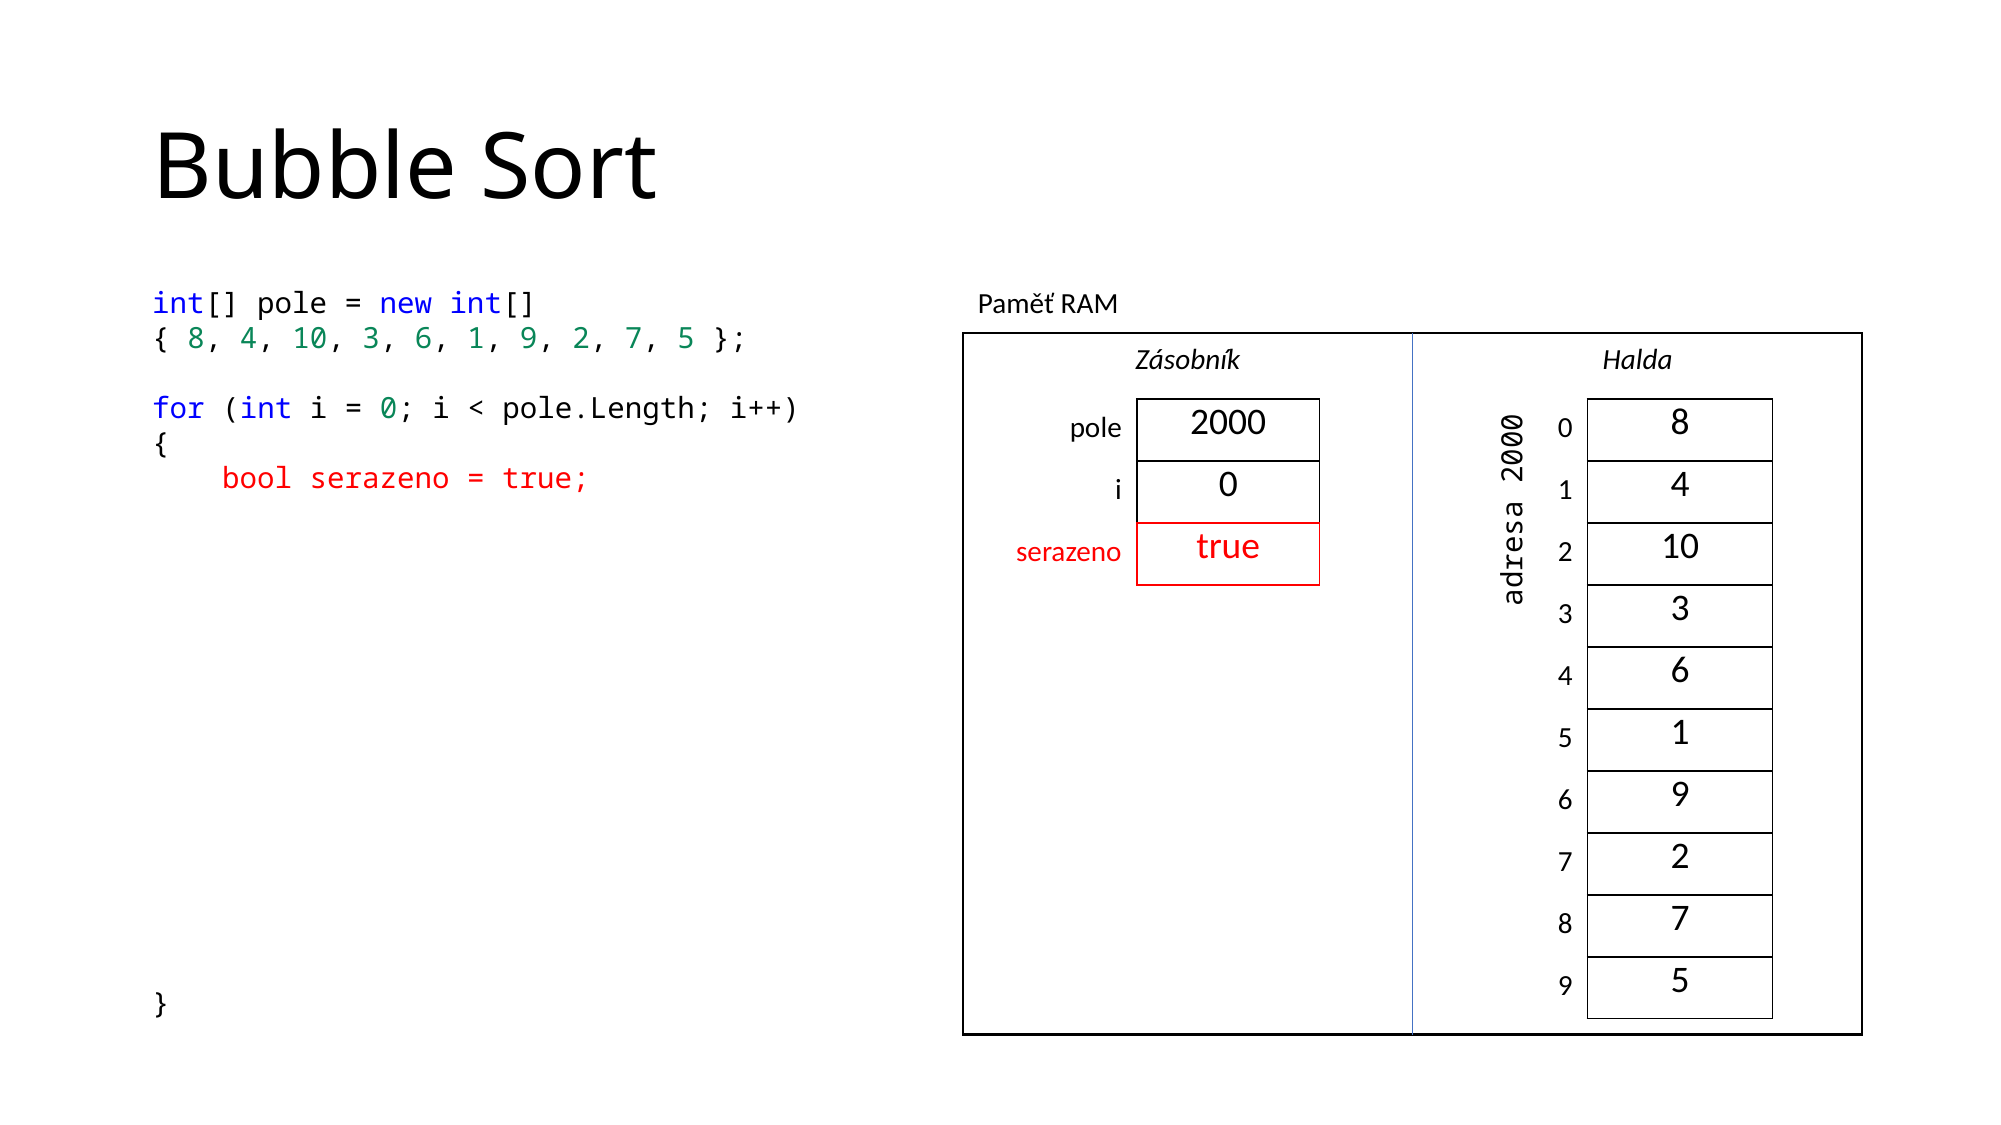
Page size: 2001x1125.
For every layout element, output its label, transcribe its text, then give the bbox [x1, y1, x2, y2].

table_cell 4 [1540, 647, 1587, 709]
table_cell 8 [1540, 895, 1587, 957]
table_header 2000 [1138, 400, 1319, 460]
table_cell 4 [1588, 462, 1772, 522]
table_cell 0 [1138, 462, 1319, 522]
table_header 8 [1588, 400, 1772, 460]
title Bubble Sort [137, 59, 1863, 277]
table_cell 1 [1588, 710, 1772, 770]
table_cell 5 [1588, 958, 1772, 1018]
table_cell 9 [1540, 957, 1587, 1019]
table_cell 9 [1588, 772, 1772, 832]
text_box int[] pole = new int[] { 8, 4, 10, 3, 6, 1, 9, 2, 7, 5 }; for (int i = 0; i < pole.Length; i++) { bool serazeno = true; } [137, 277, 964, 1027]
table_header pole [1000, 399, 1136, 461]
text_box [962, 383, 1863, 1036]
table_cell 7 [1588, 896, 1772, 956]
text_box Zásobník [964, 332, 1412, 383]
table_cell 6 [1588, 648, 1772, 708]
table_cell 7 [1540, 833, 1587, 895]
table_cell 2 [1540, 523, 1587, 585]
table_cell 1 [1540, 461, 1587, 523]
table_cell 2 [1588, 834, 1772, 894]
table_cell 6 [1540, 771, 1587, 833]
table_cell 3 [1588, 586, 1772, 646]
text_box adresa 2000 [1485, 399, 1536, 789]
table_cell 3 [1540, 585, 1587, 647]
table_cell i [1000, 461, 1136, 523]
table_cell serazeno [1000, 523, 1136, 585]
table_cell 5 [1540, 709, 1587, 771]
text_box Paměť RAM [964, 277, 1863, 327]
table_cell true [1138, 524, 1319, 584]
table_cell 10 [1588, 524, 1772, 584]
table_header 0 [1540, 399, 1587, 461]
text_box Halda [1413, 332, 1863, 383]
